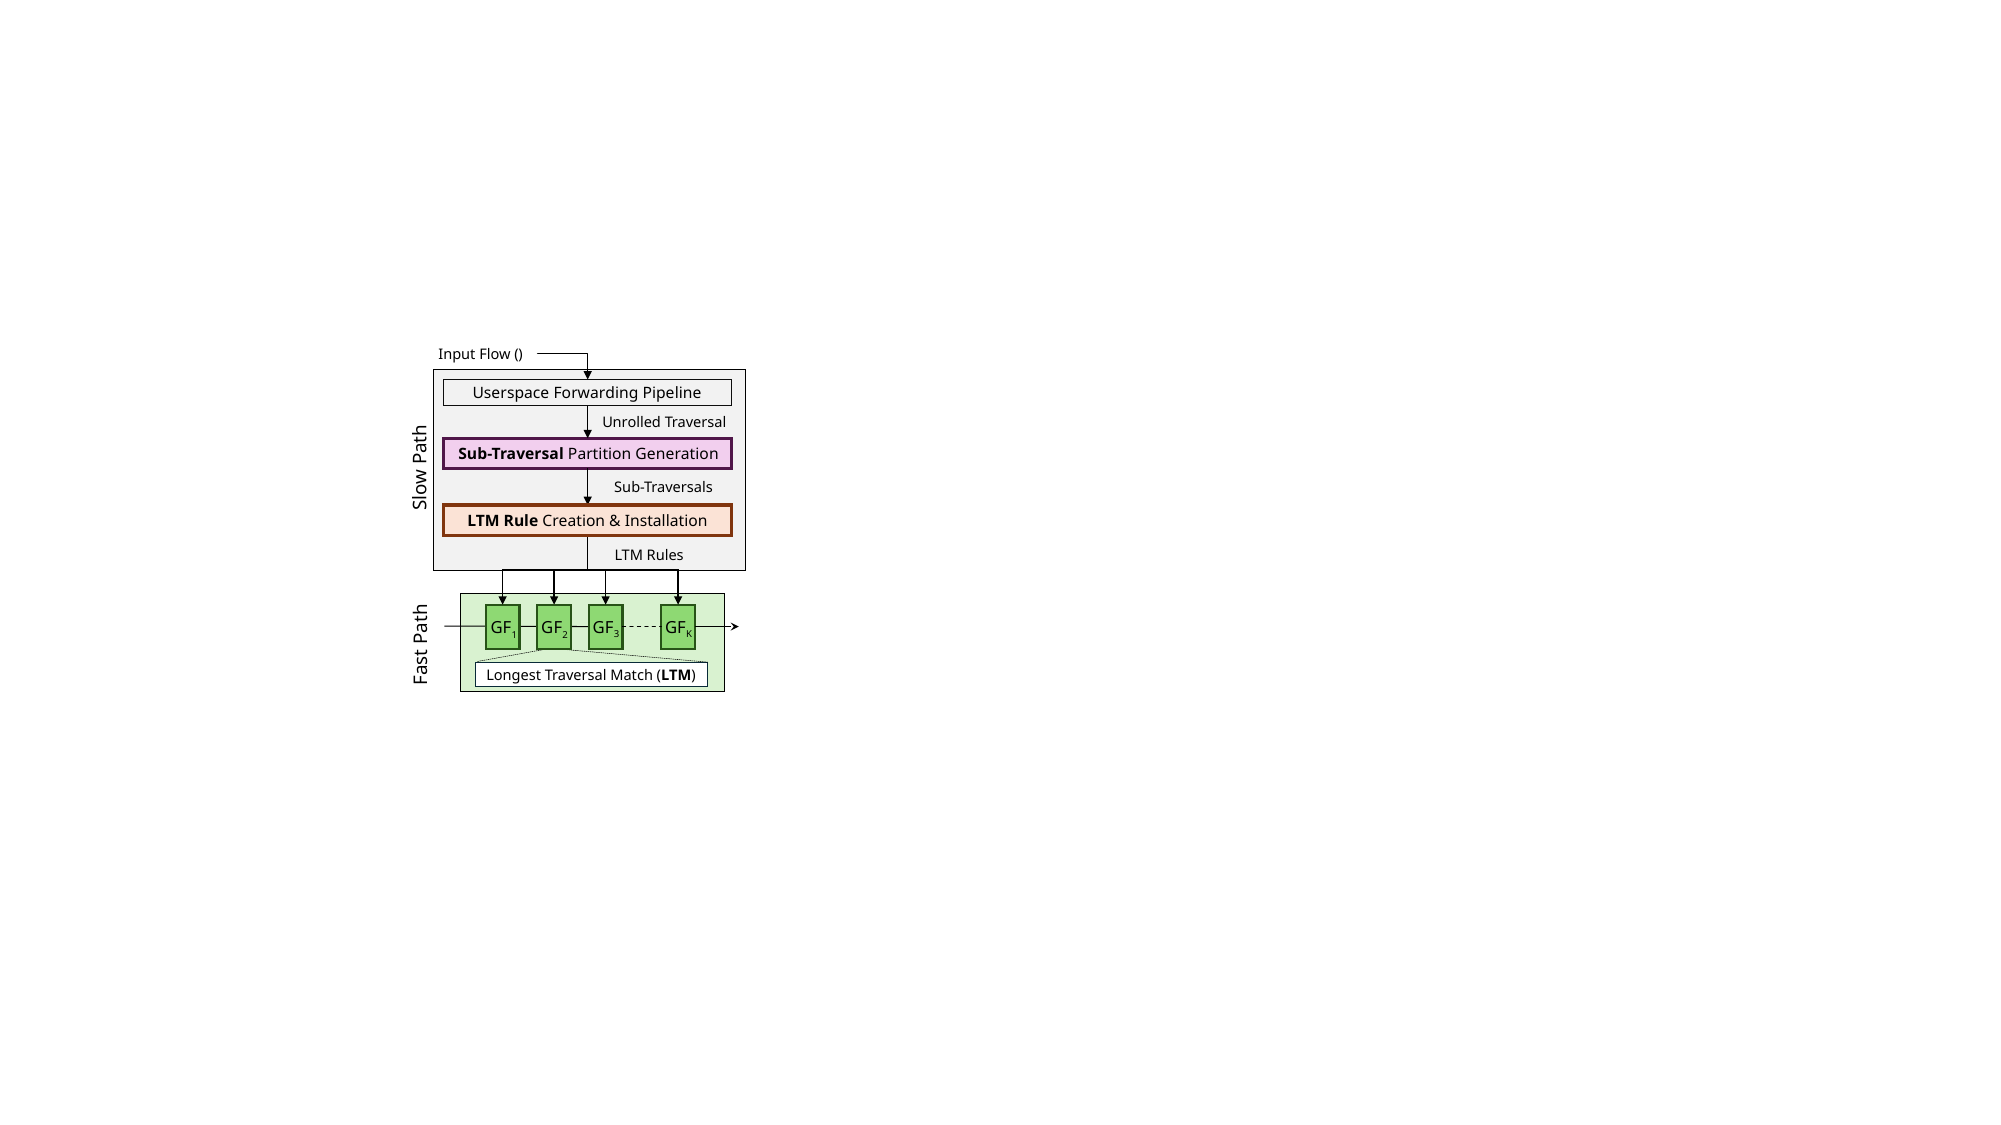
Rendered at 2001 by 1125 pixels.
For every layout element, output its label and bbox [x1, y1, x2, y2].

text_box [399, 336, 747, 702]
